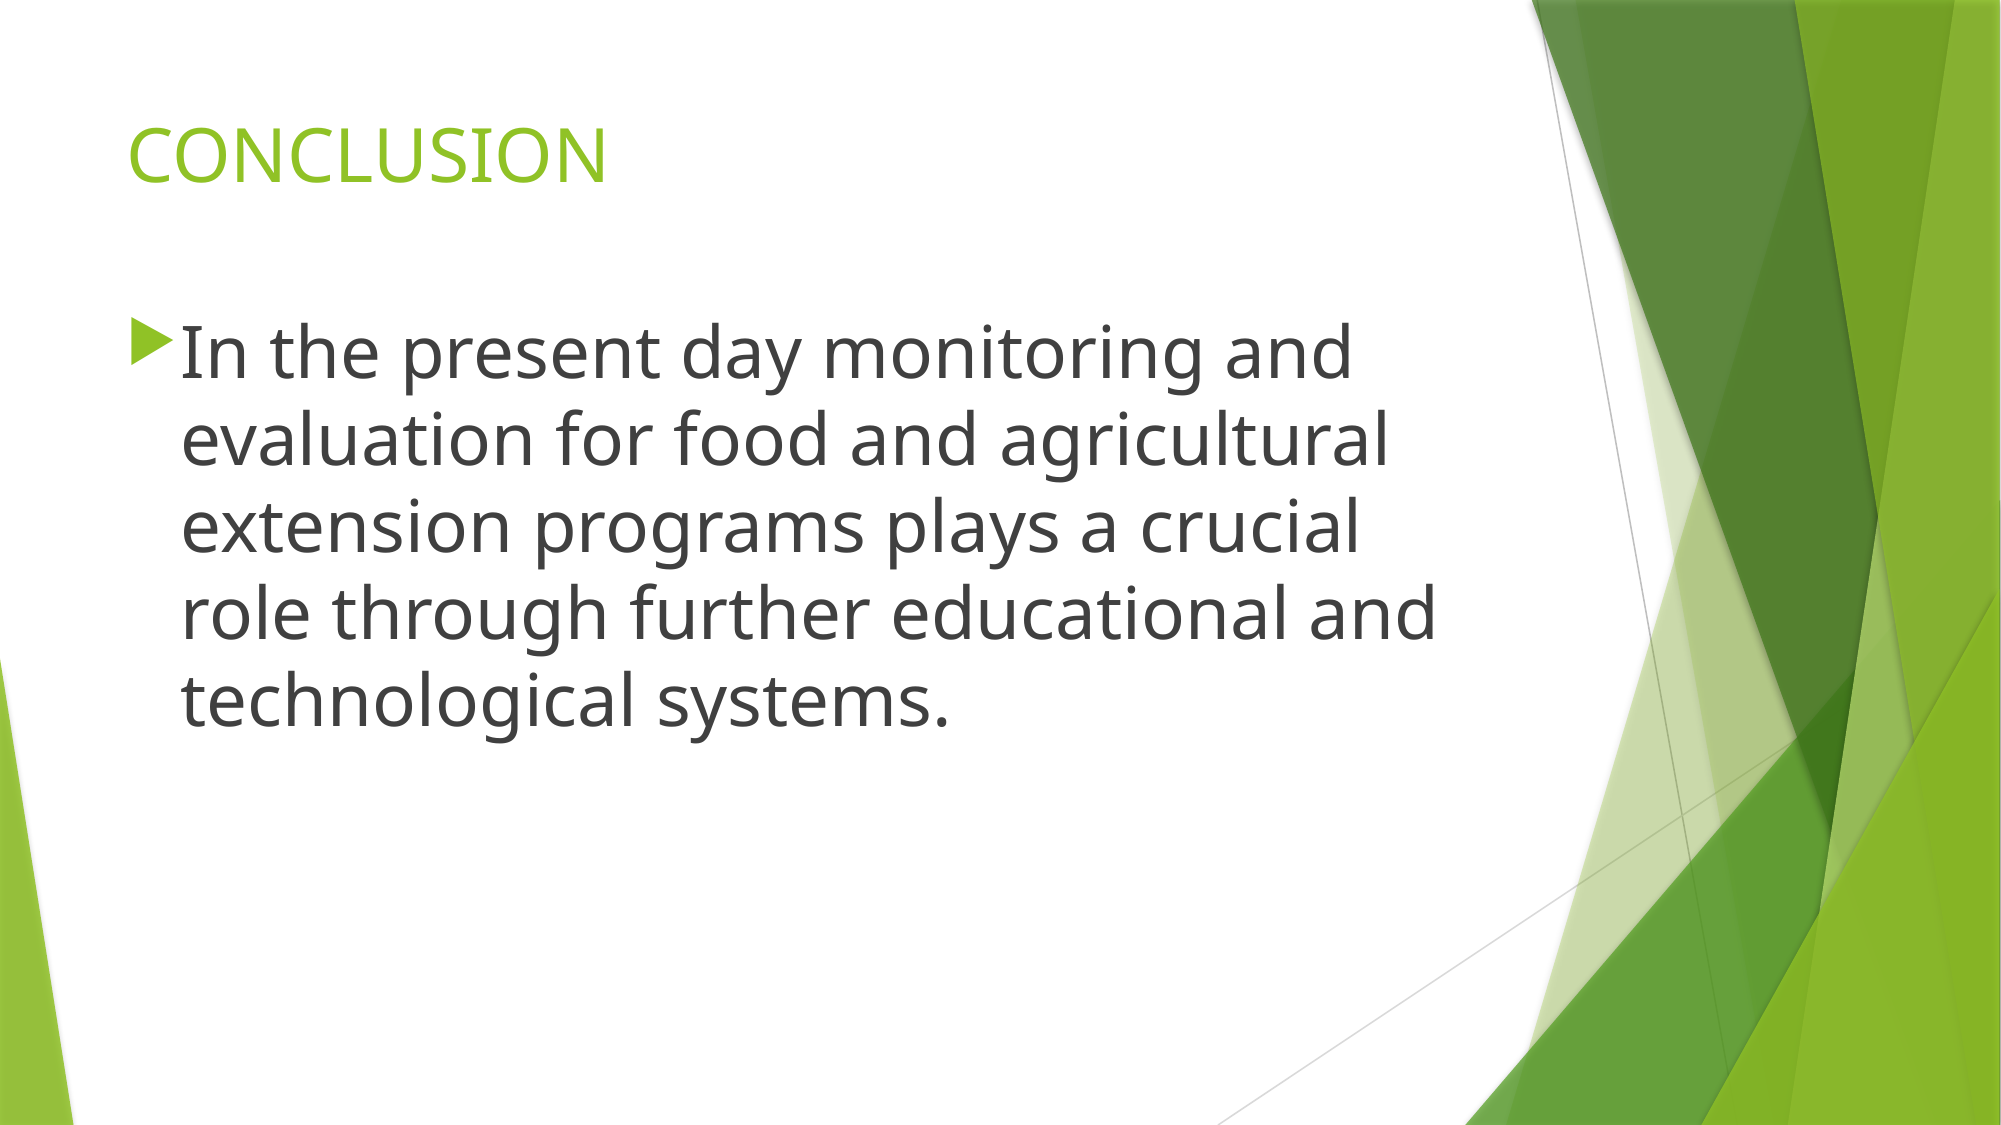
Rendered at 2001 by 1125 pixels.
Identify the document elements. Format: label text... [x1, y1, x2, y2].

title CONCLUSION [111, 99, 1522, 297]
list In the present day monitoring and evaluation for food and agricultural extension programs plays a crucial role through further educational and technological systems. [111, 297, 1522, 750]
